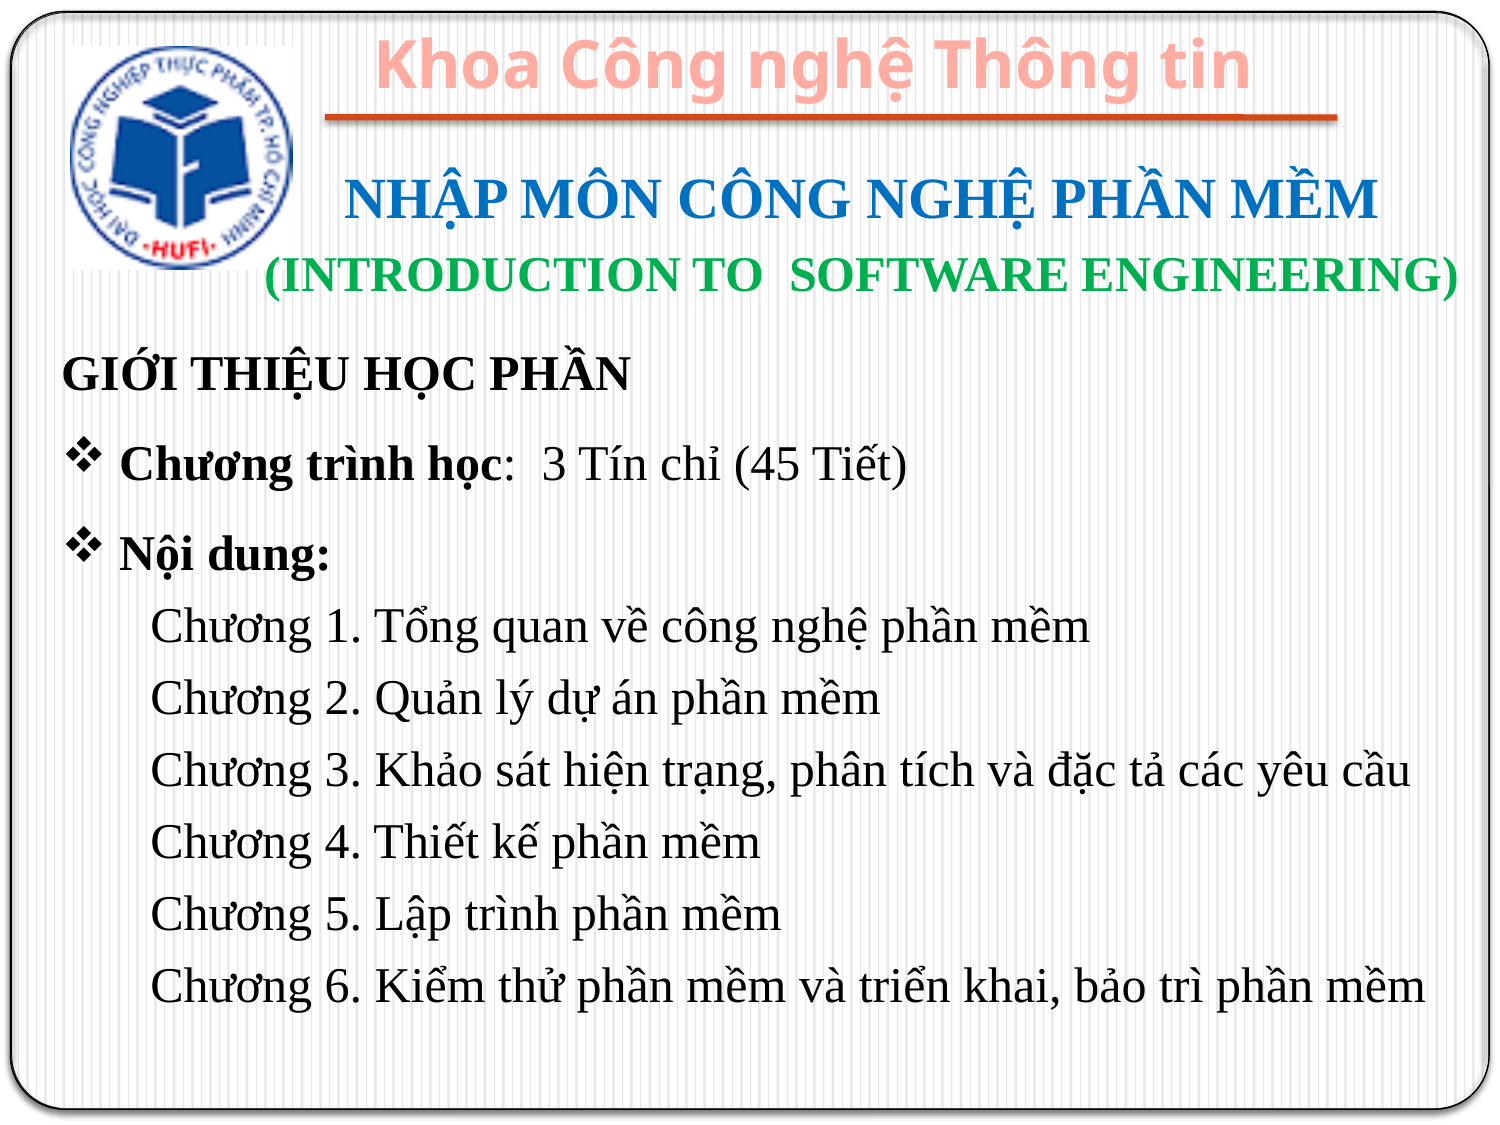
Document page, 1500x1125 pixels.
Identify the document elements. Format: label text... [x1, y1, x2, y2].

text_box GIỚI THIỆU HỌC PHẦN Chương trình học: 3 Tín chỉ (45 Tiết) Nội dung: Chương 1. Tổng quan về công nghệ phần mềm Chương 2. Quản lý dự án phần mềm Chương 3. Khảo sát hiện trạng, phân tích và đặc tả các yêu cầu Chương 4. Thiết kế phần mềm Chương 5. Lập trình phần mềm Chương 6. Kiểm thử phần mềm và triển khai, bảo trì phần mềm [46, 302, 1447, 1020]
text_box NHẬP MÔN CÔNG NGHỆ PHẦN MỀM (INTRODUCTION TO SOFTWARE ENGINEERING) [242, 152, 1483, 303]
picture [12, 12, 1488, 1108]
text_box Khoa Công nghệ Thông tin [175, 23, 1451, 118]
